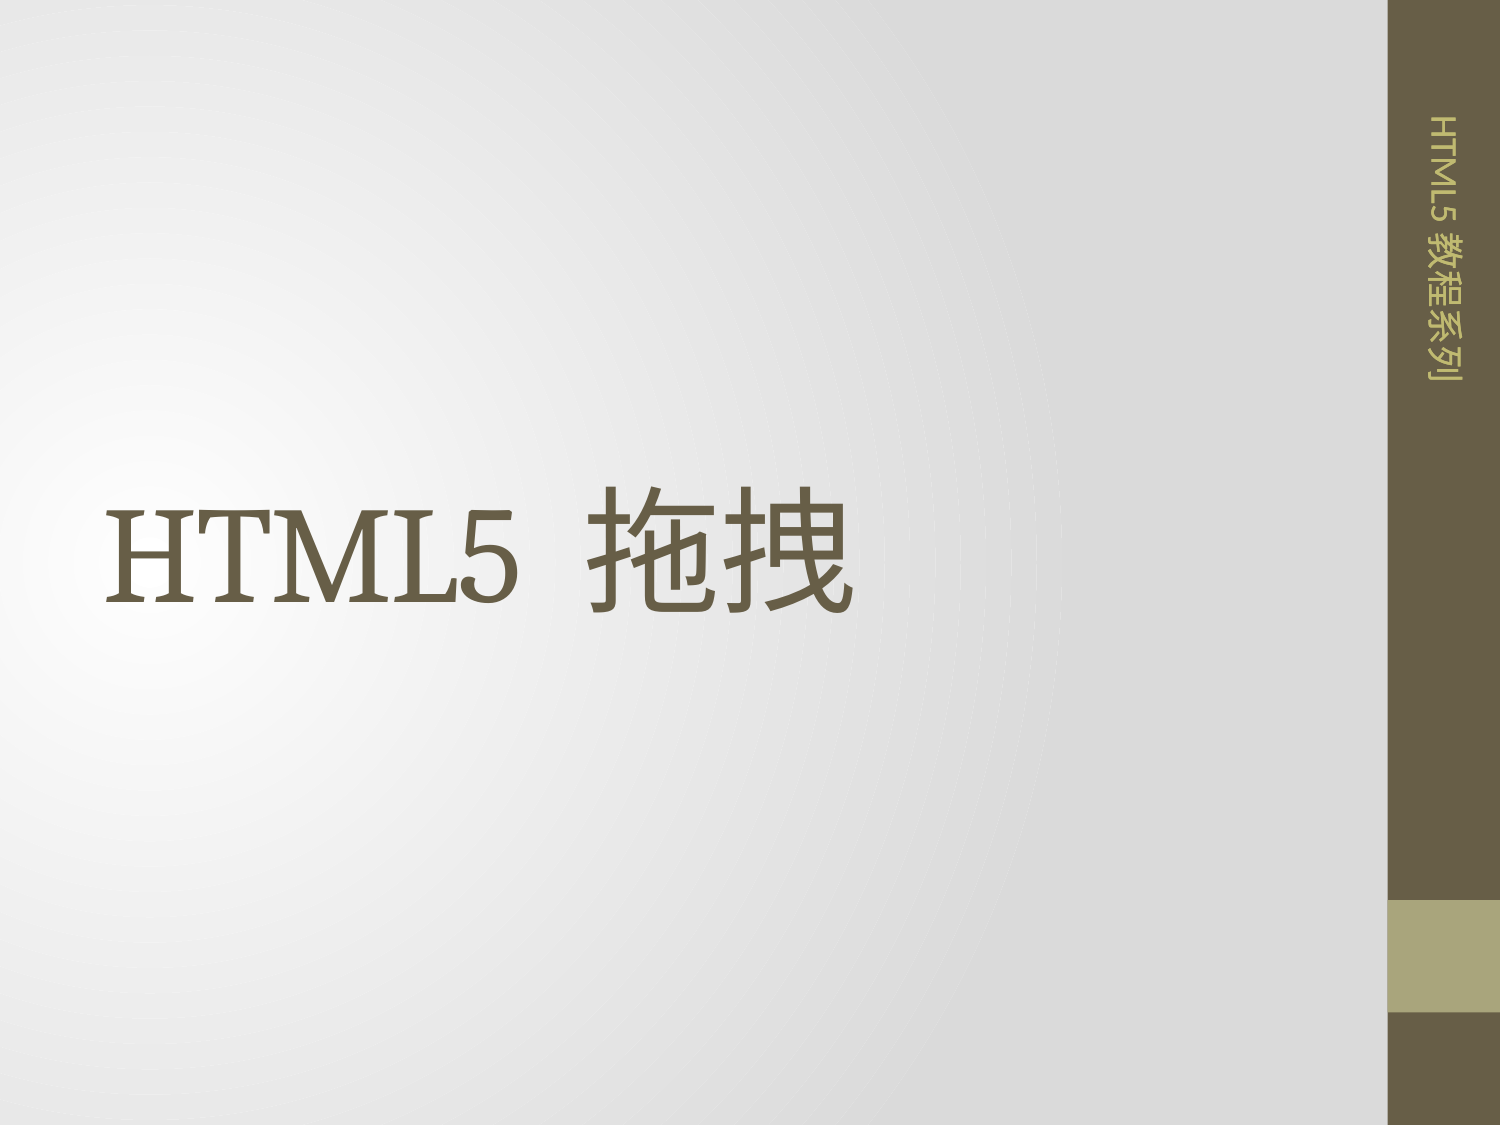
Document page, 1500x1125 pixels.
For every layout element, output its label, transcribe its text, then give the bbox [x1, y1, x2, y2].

title HTML5 拖拽 [87, 212, 1325, 638]
